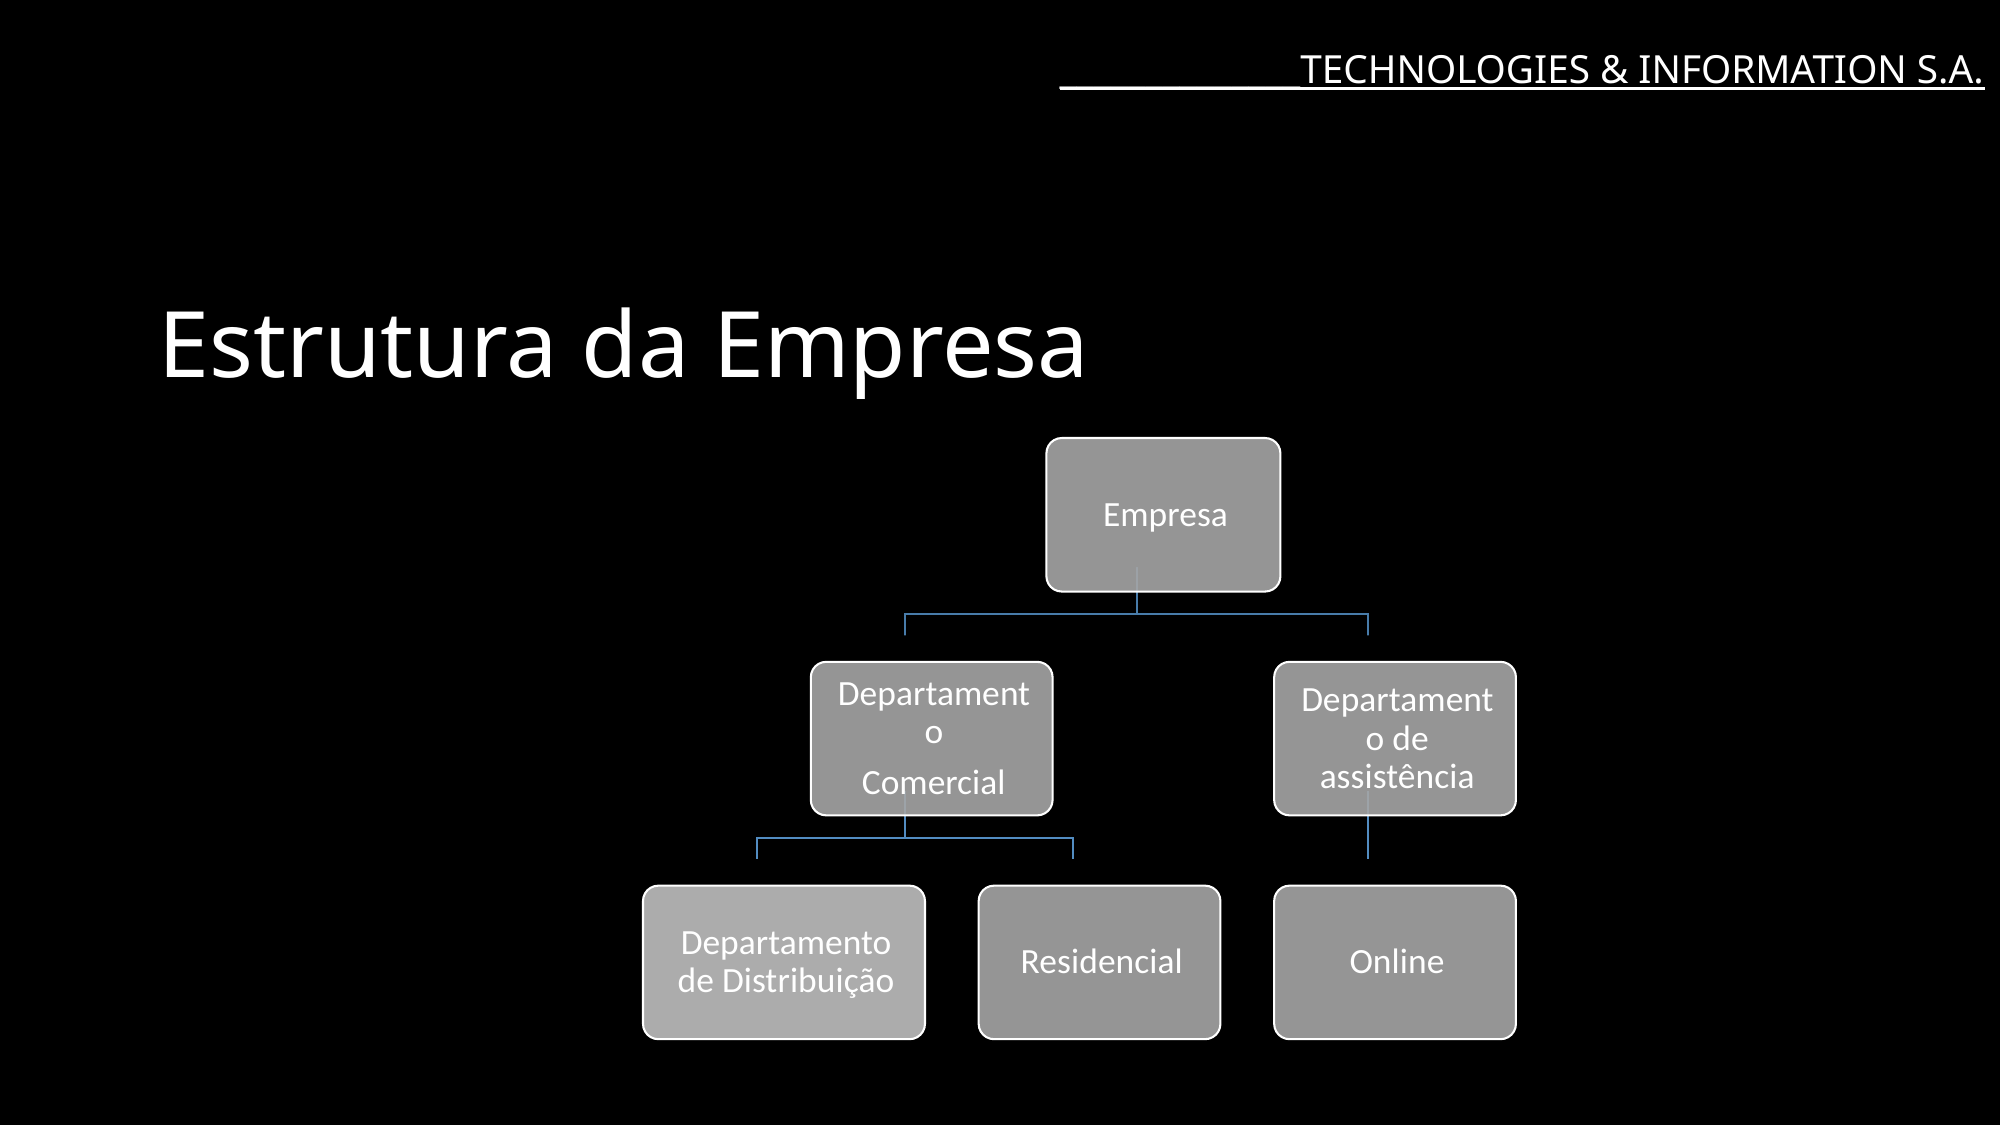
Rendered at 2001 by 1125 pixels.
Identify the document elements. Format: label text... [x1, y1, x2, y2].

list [428, 412, 1704, 1040]
title Estrutura da Empresa [143, 283, 1111, 413]
text_box ______________TECHNOLOGIES & INFORMATION S.A. [852, 42, 2000, 176]
